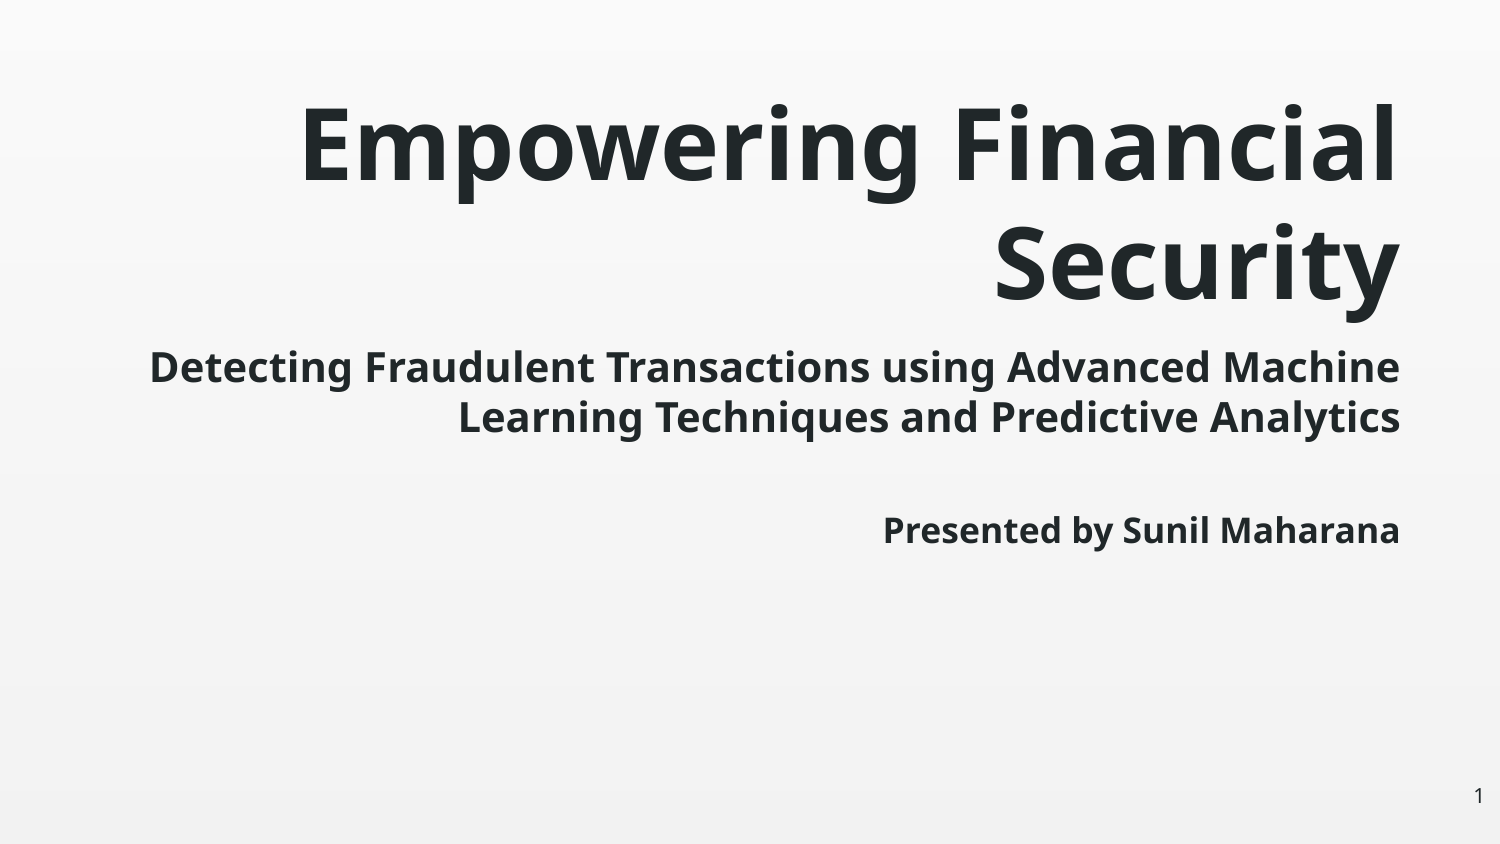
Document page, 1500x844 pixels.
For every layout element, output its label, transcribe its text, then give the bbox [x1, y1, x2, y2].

title Empowering Financial Security [83, 200, 1417, 325]
slide_number 1 [1409, 764, 1500, 830]
text_box Presented by Sunil Maharana [826, 493, 1417, 575]
subtitle Detecting Fraudulent Transactions using Advanced Machine Learning Techniques and Predictive Analytics [83, 325, 1417, 476]
